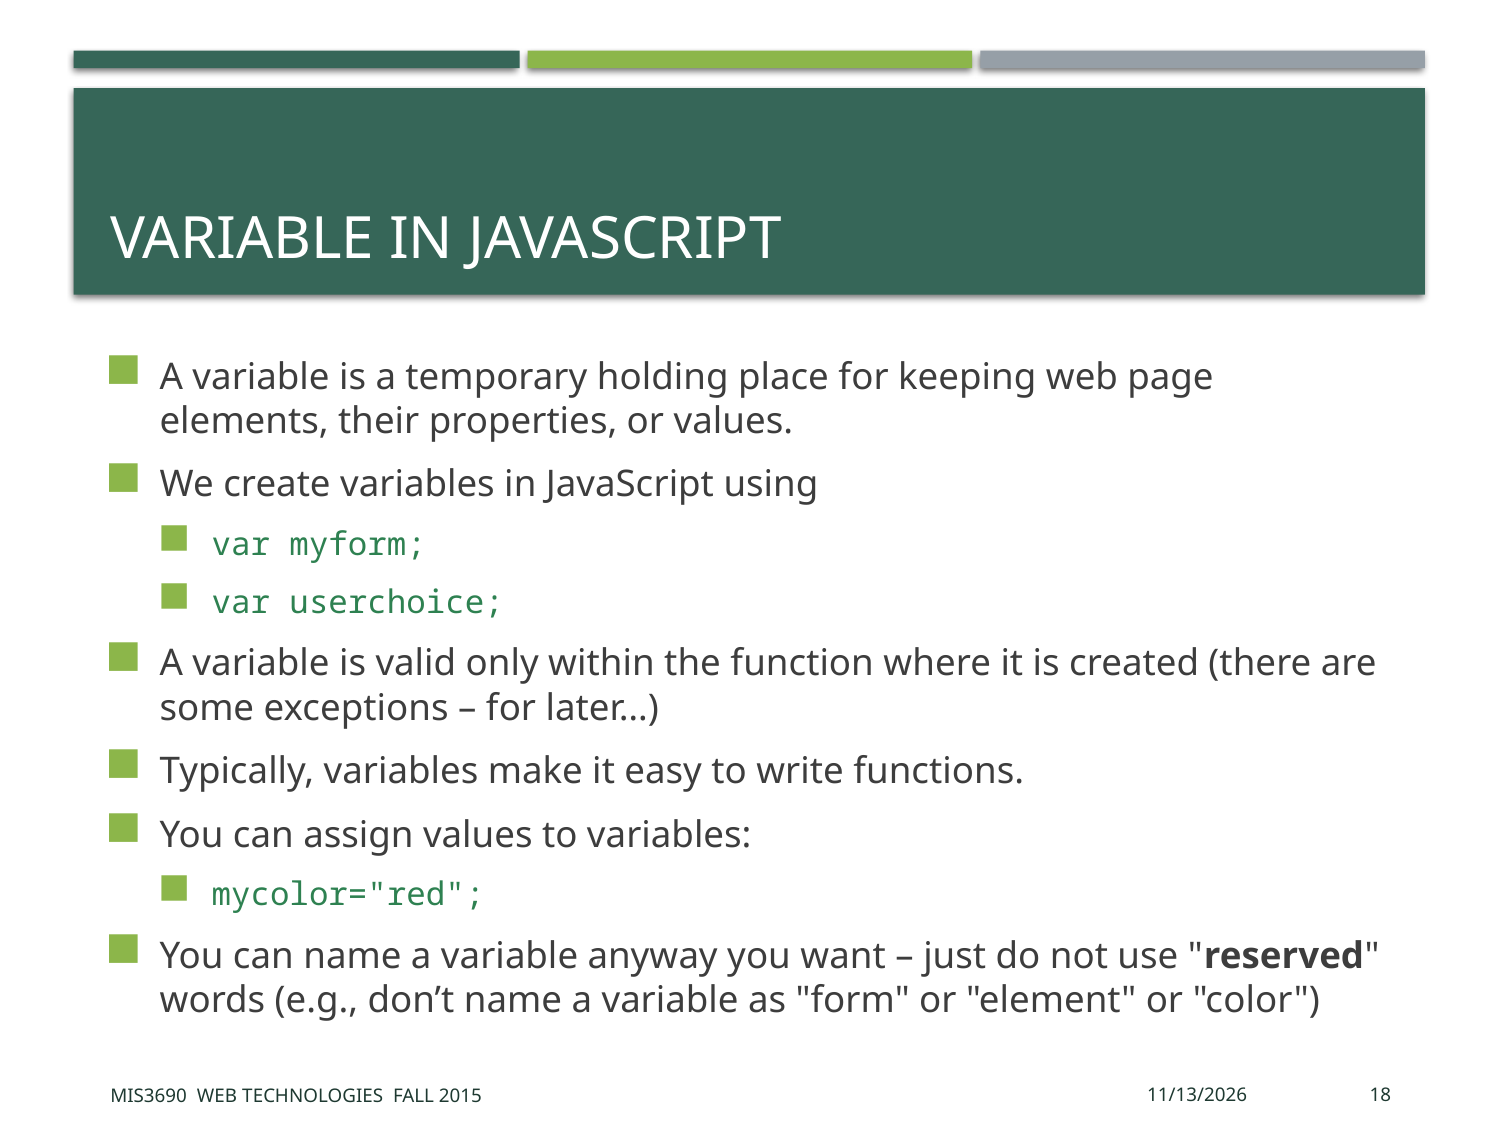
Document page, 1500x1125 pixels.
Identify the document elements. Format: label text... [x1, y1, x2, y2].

list A variable is a temporary holding place for keeping web page elements, their properties, or values. We create variables in JavaScript using var myform; var userchoice; A variable is valid only within the function where it is created (there are some exceptions – for later…) Typically, variables make it easy to write functions. You can assign values to variables: mycolor="red"; You can name a variable anyway you want – just do not use "reserved" words (e.g., don’t name a variable as "form" or "element" or "color") [95, 344, 1406, 1038]
title Variable in JavaScript [95, 99, 1406, 278]
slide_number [911, 1065, 1262, 1125]
footer MIS3690 Web Technologies Fall 2015 [95, 1064, 895, 1125]
slide_number 18 [1279, 1065, 1406, 1125]
